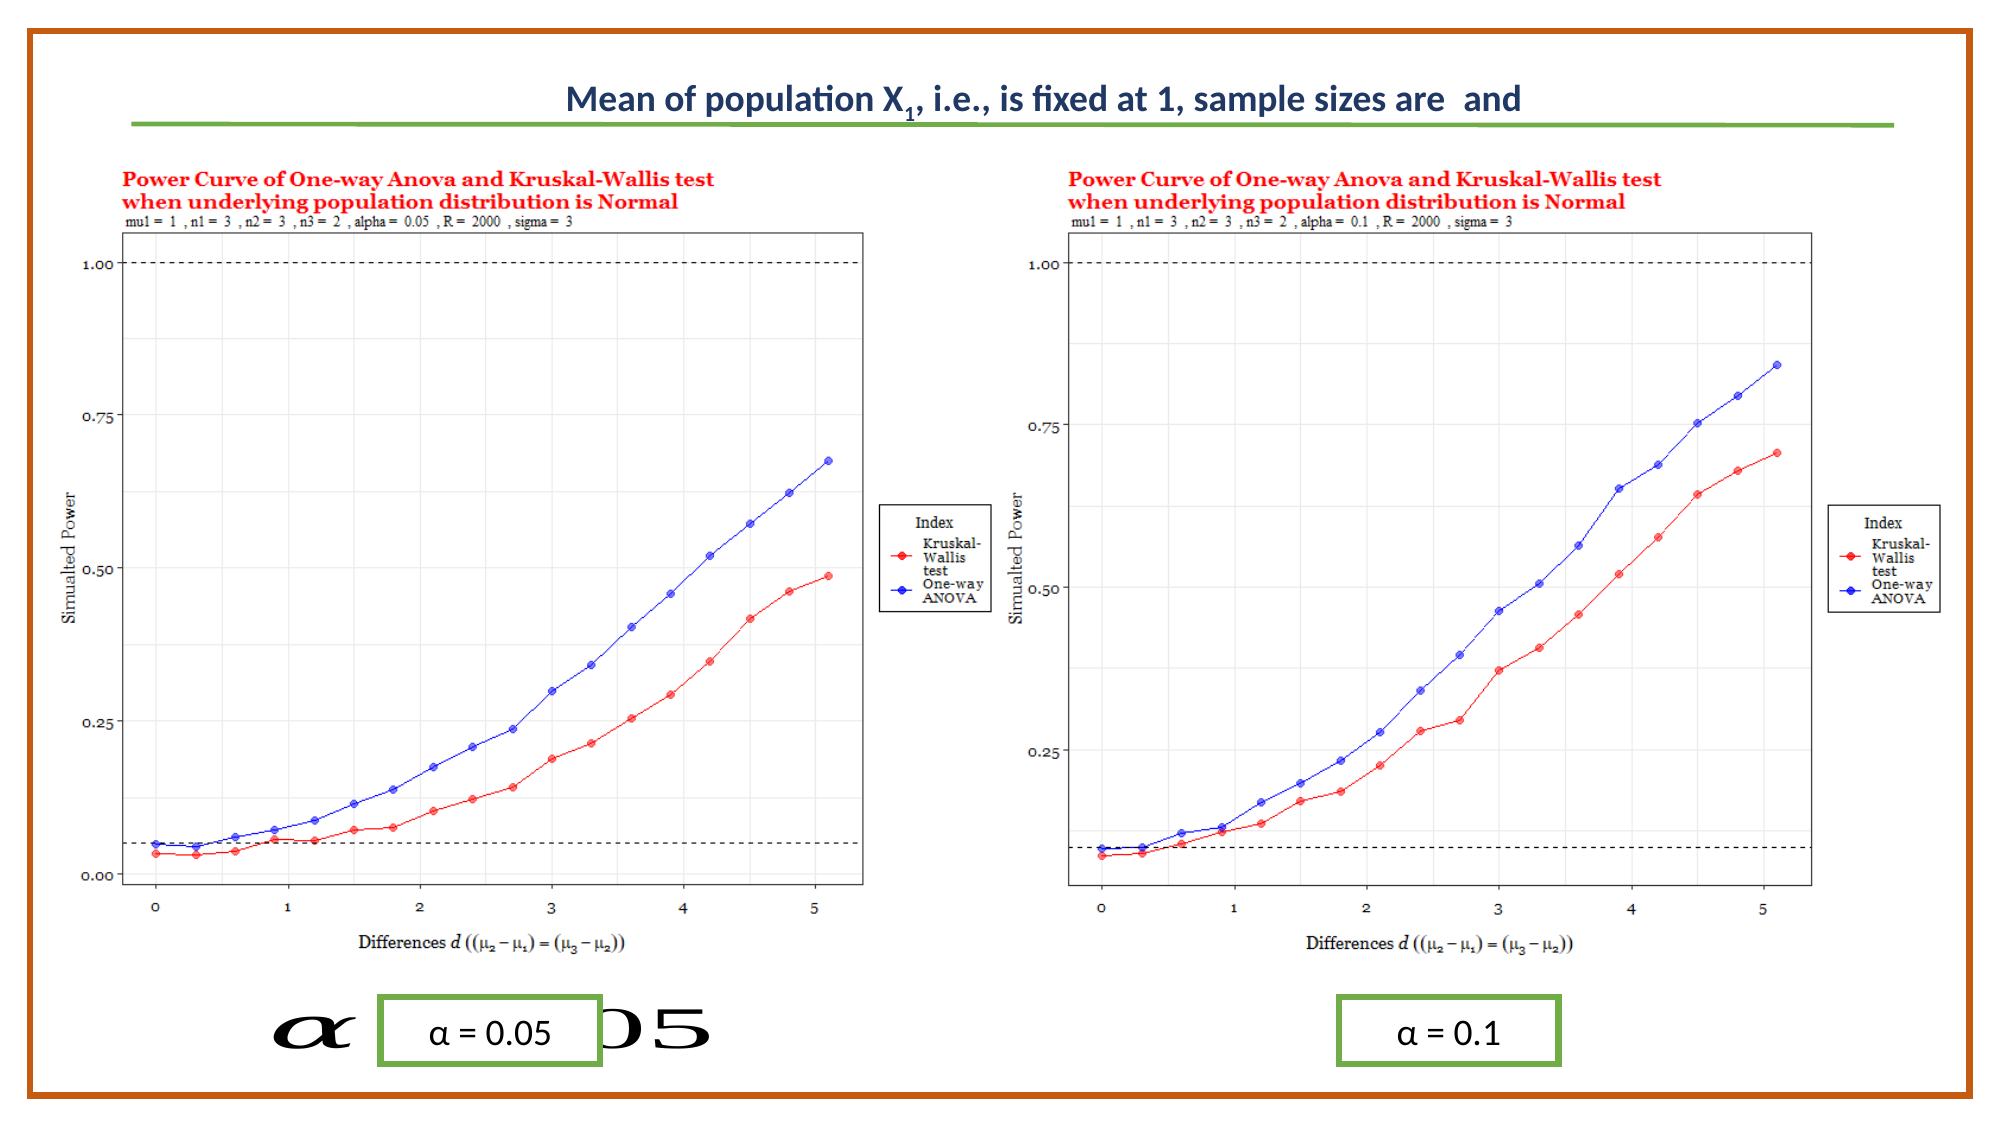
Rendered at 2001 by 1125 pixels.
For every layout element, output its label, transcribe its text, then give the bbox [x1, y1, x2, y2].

picture [51, 166, 1949, 967]
text_box α = 0.1 [1338, 996, 1560, 1065]
text_box α = 0.05 [380, 996, 601, 1065]
text_box whe [29, 30, 1970, 1097]
